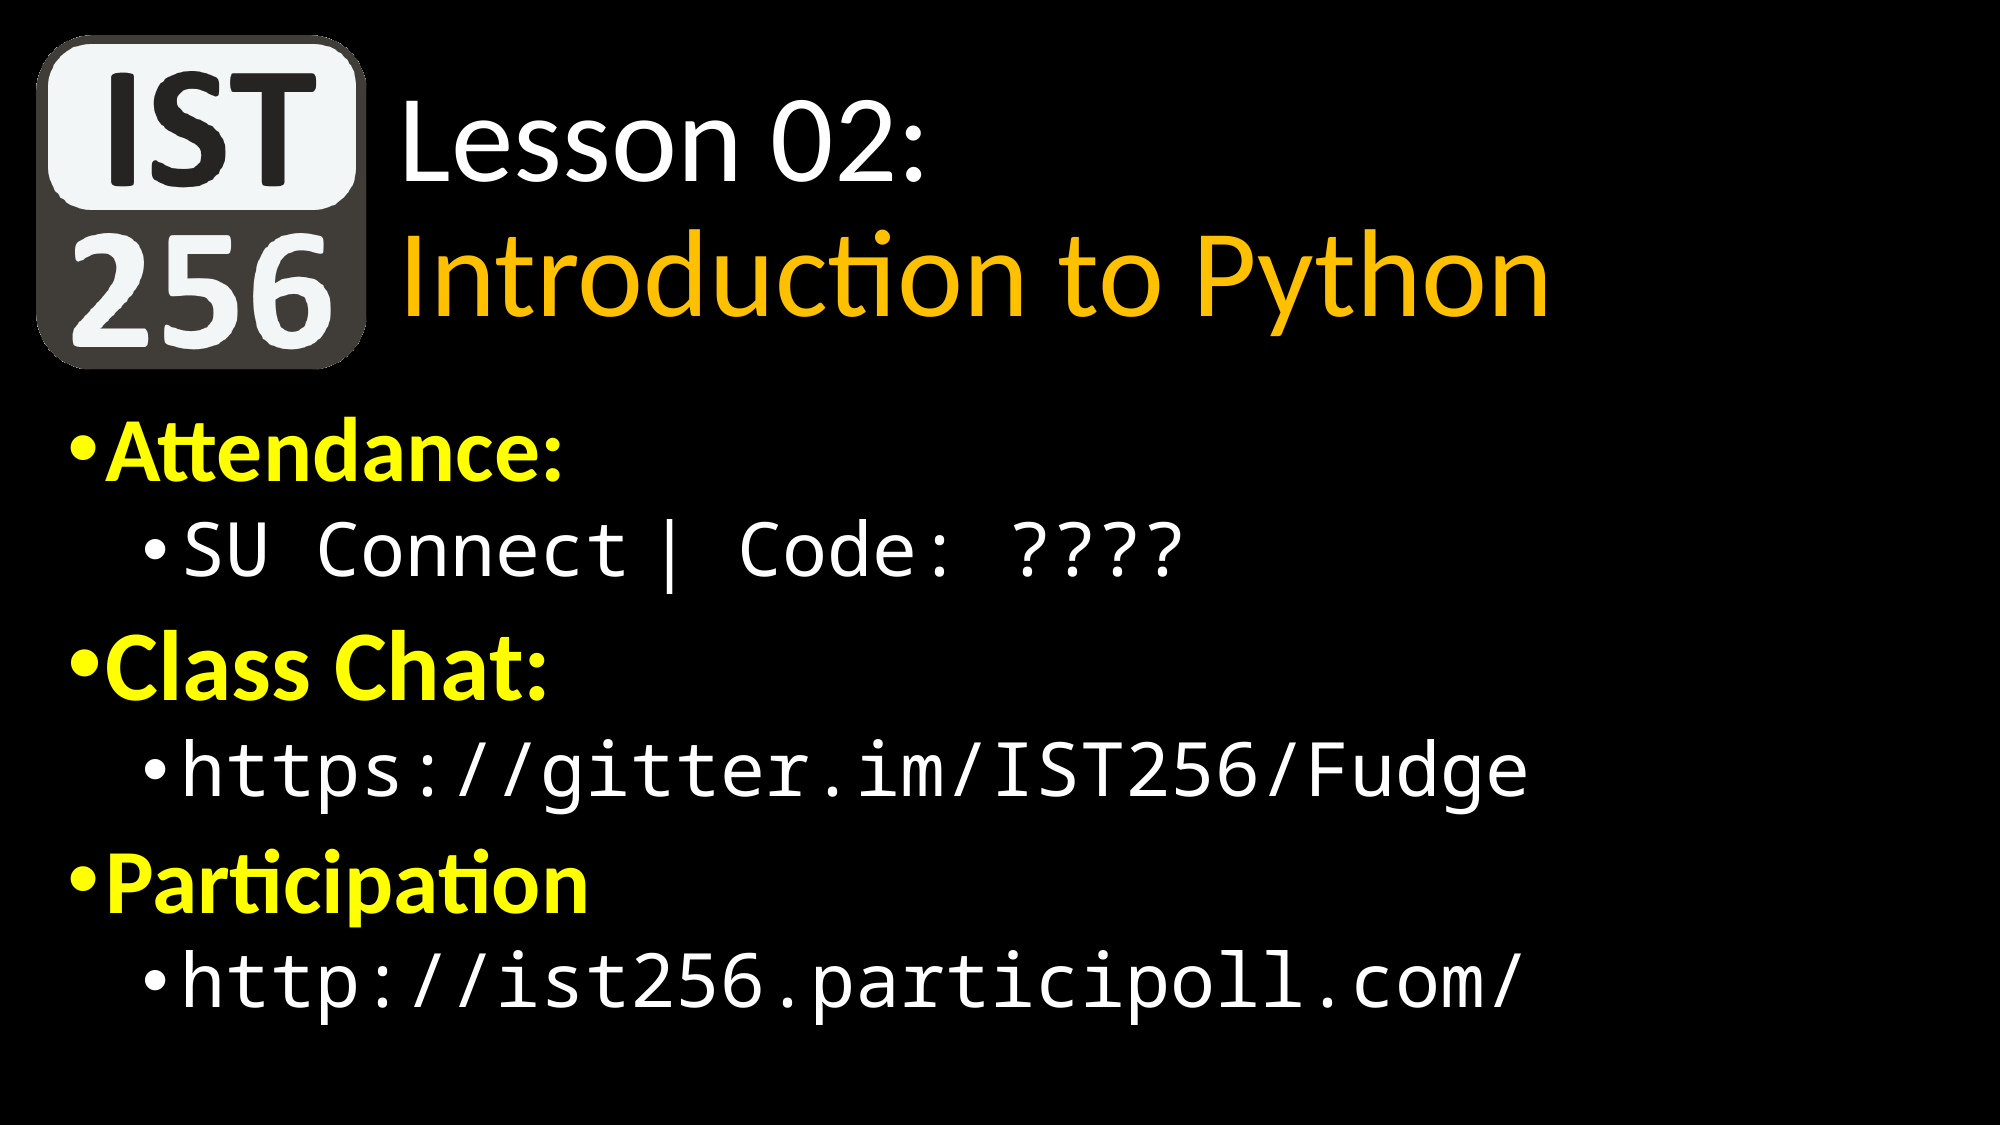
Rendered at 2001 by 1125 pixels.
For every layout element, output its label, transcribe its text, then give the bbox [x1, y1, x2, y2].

picture [35, 34, 367, 370]
title Lesson 02: Introduction to Python [383, 59, 1863, 359]
list Attendance: SU Connect | Code: ???? Class Chat: https://gitter.im/IST256/Fudge Participation http://ist256.participoll.com/ [52, 395, 1562, 1052]
